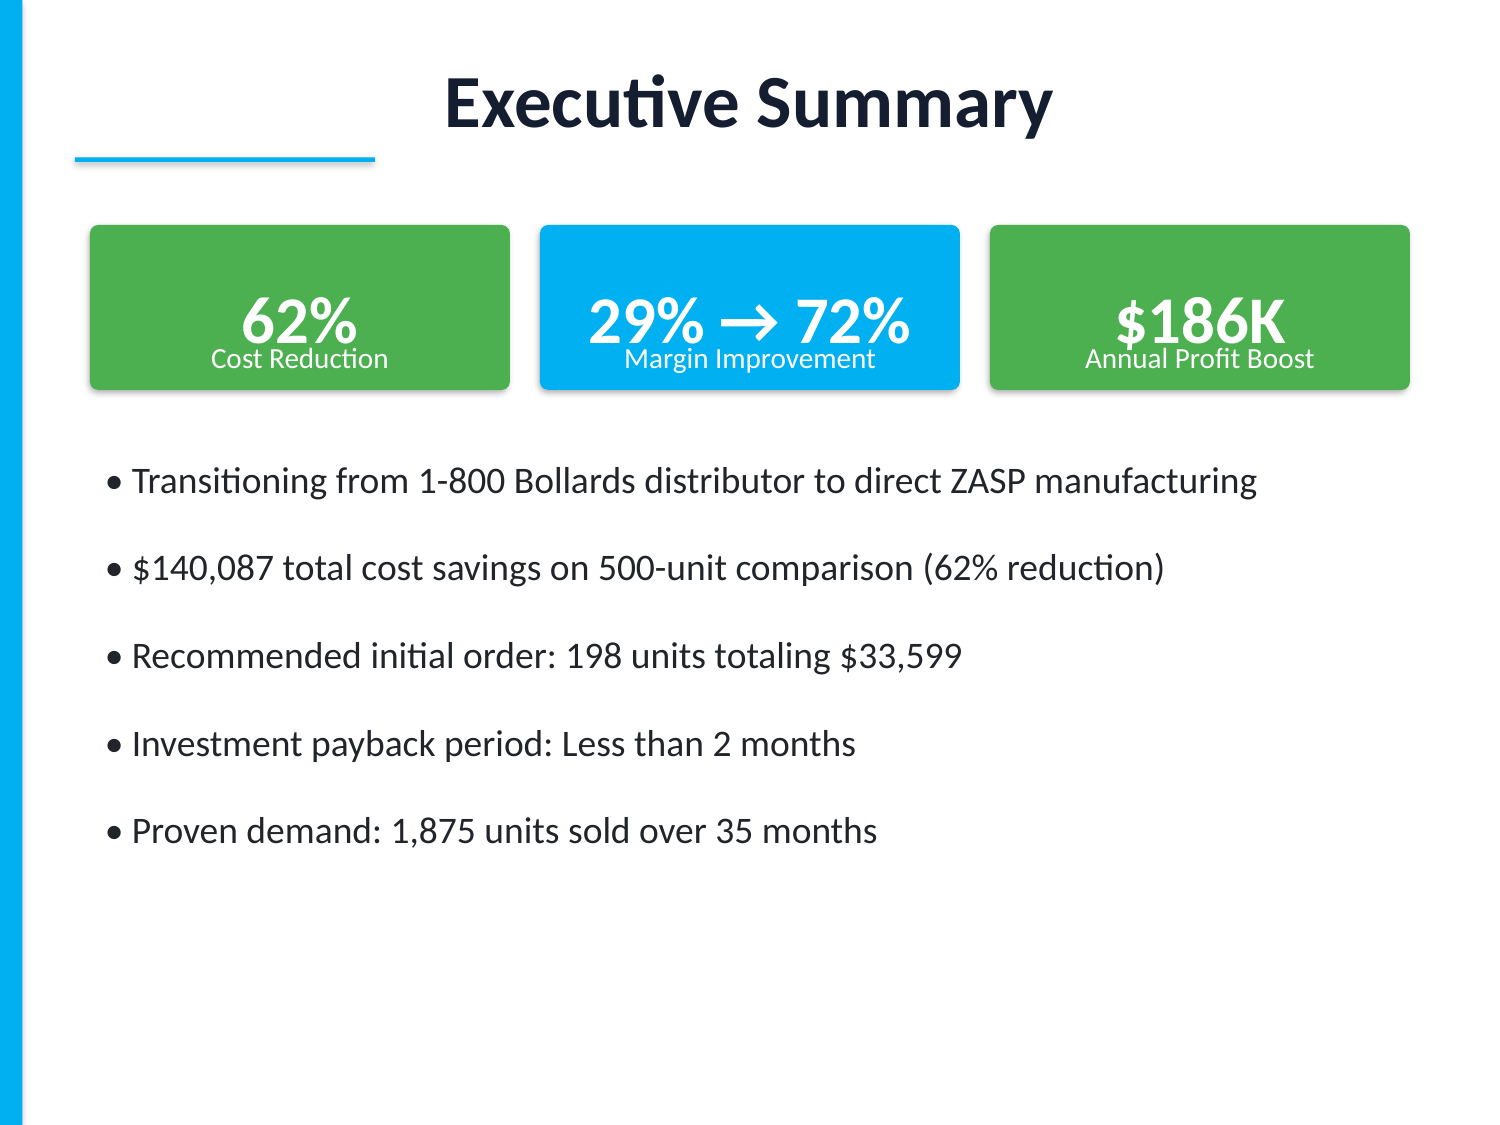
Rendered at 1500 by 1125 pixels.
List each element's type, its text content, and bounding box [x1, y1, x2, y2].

text_box Executive Summary [430, 44, 1070, 150]
text_box Margin Improvement [609, 332, 891, 382]
text_box 29% → 72% [573, 269, 927, 365]
text_box Annual Profit Boost [1070, 332, 1330, 382]
text_box [539, 224, 961, 391]
text_box [74, 157, 376, 163]
text_box 62% [226, 269, 373, 332]
text_box $186K [1099, 269, 1301, 332]
text_box [989, 224, 1411, 391]
text_box • Transitioning from 1-800 Bollards distributor to direct ZASP manufacturing • $140,087 total cost savings on 500-unit comparison (62% reduction) • Recommended initial order: 198 units totaling $33,599 • Investment payback period: Less than 2 months • Proven demand: 1,875 units sold over 35 months [89, 434, 1410, 859]
text_box [0, 0, 23, 1125]
text_box [24, 0, 1500, 1125]
text_box [89, 224, 511, 391]
text_box Cost Reduction [196, 332, 404, 382]
